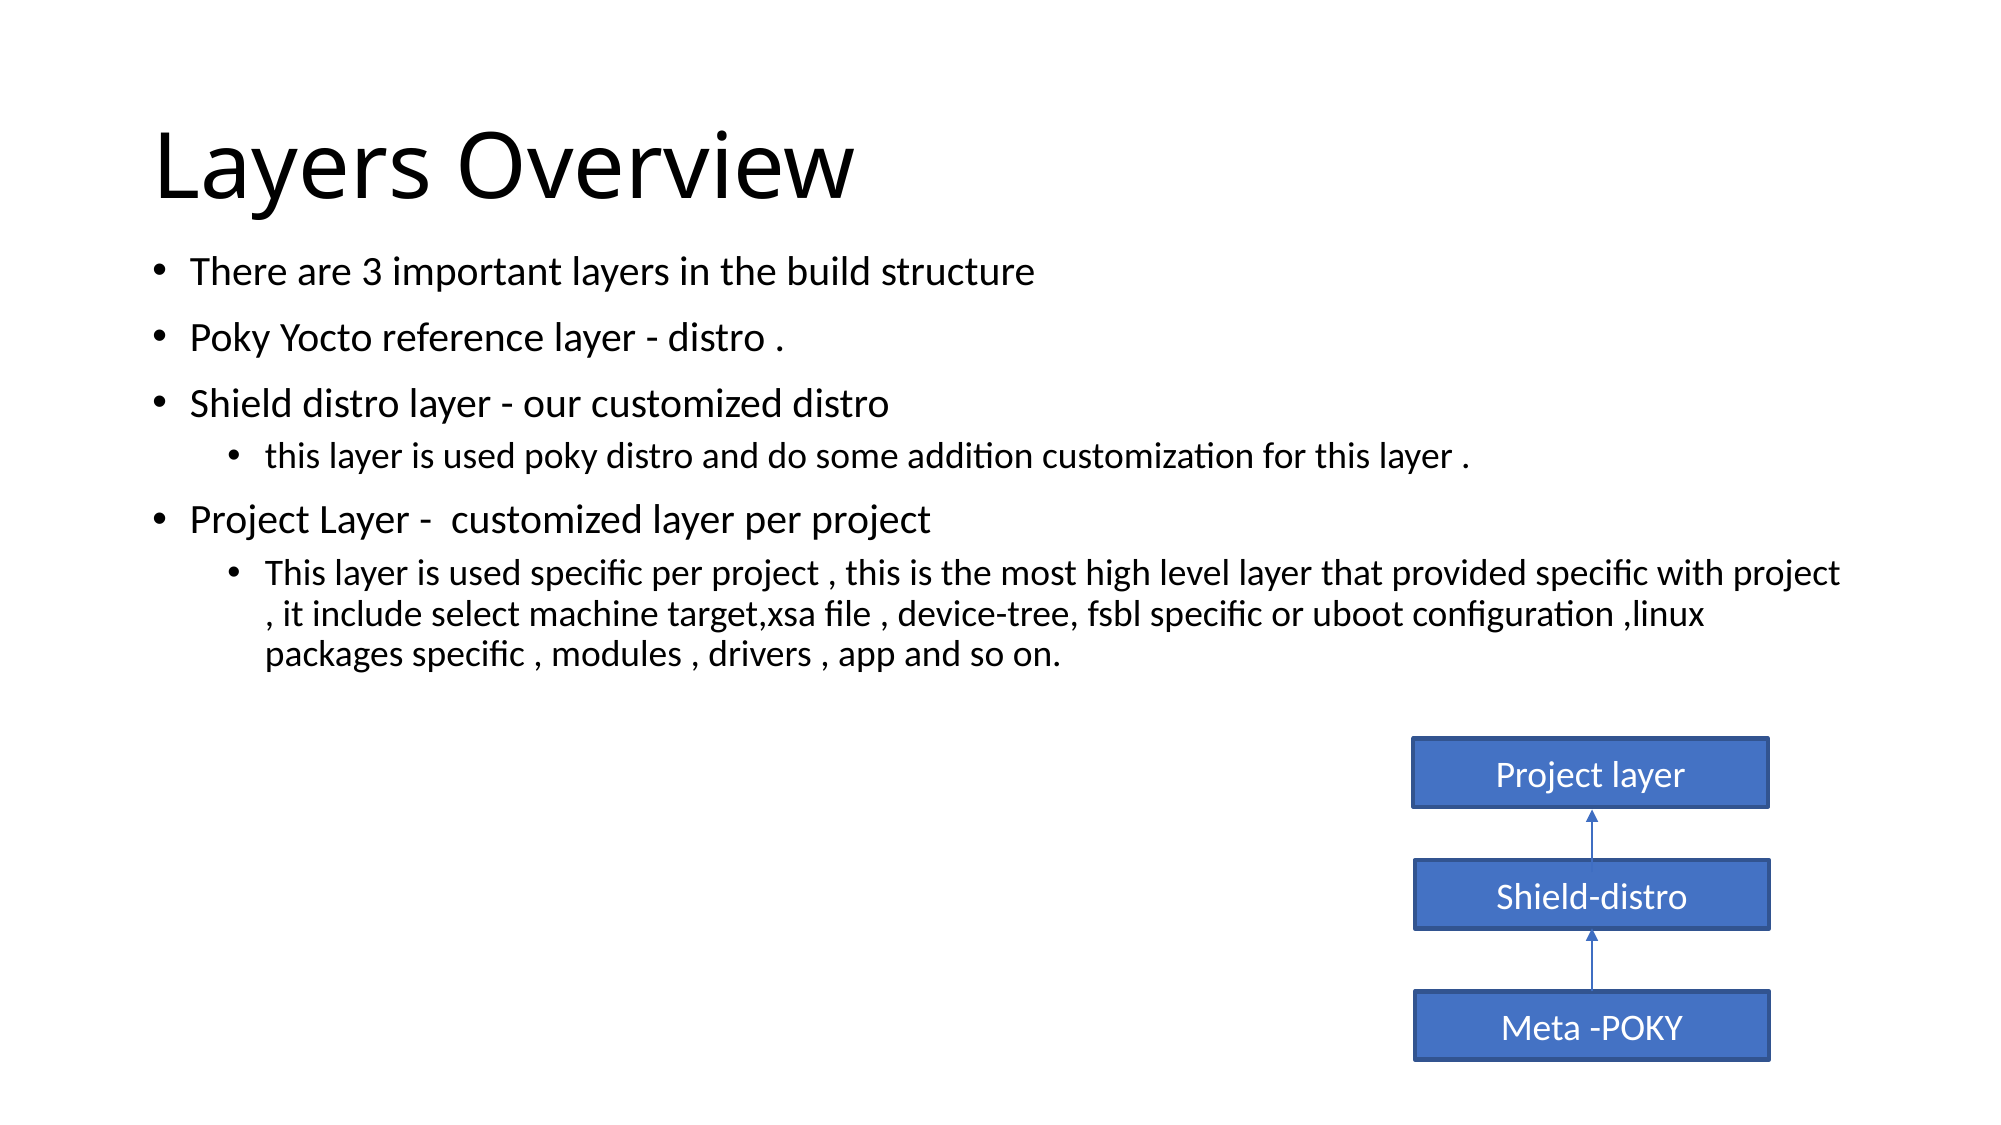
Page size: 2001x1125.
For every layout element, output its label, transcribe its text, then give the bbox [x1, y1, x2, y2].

title Layers Overview [137, 59, 1863, 241]
list There are 3 important layers in the build structure Poky Yocto reference layer - distro . Shield distro layer - our customized distro this layer is used poky distro and do some addition customization for this layer . Project Layer - customized layer per project This layer is used specific per project , this is the most high level layer that provided specific with project , it include select machine target,xsa file , device-tree, fsbl specific or uboot configuration ,linux packages specific , modules , drivers , app and so on. [137, 241, 1863, 956]
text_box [1413, 738, 1770, 1060]
